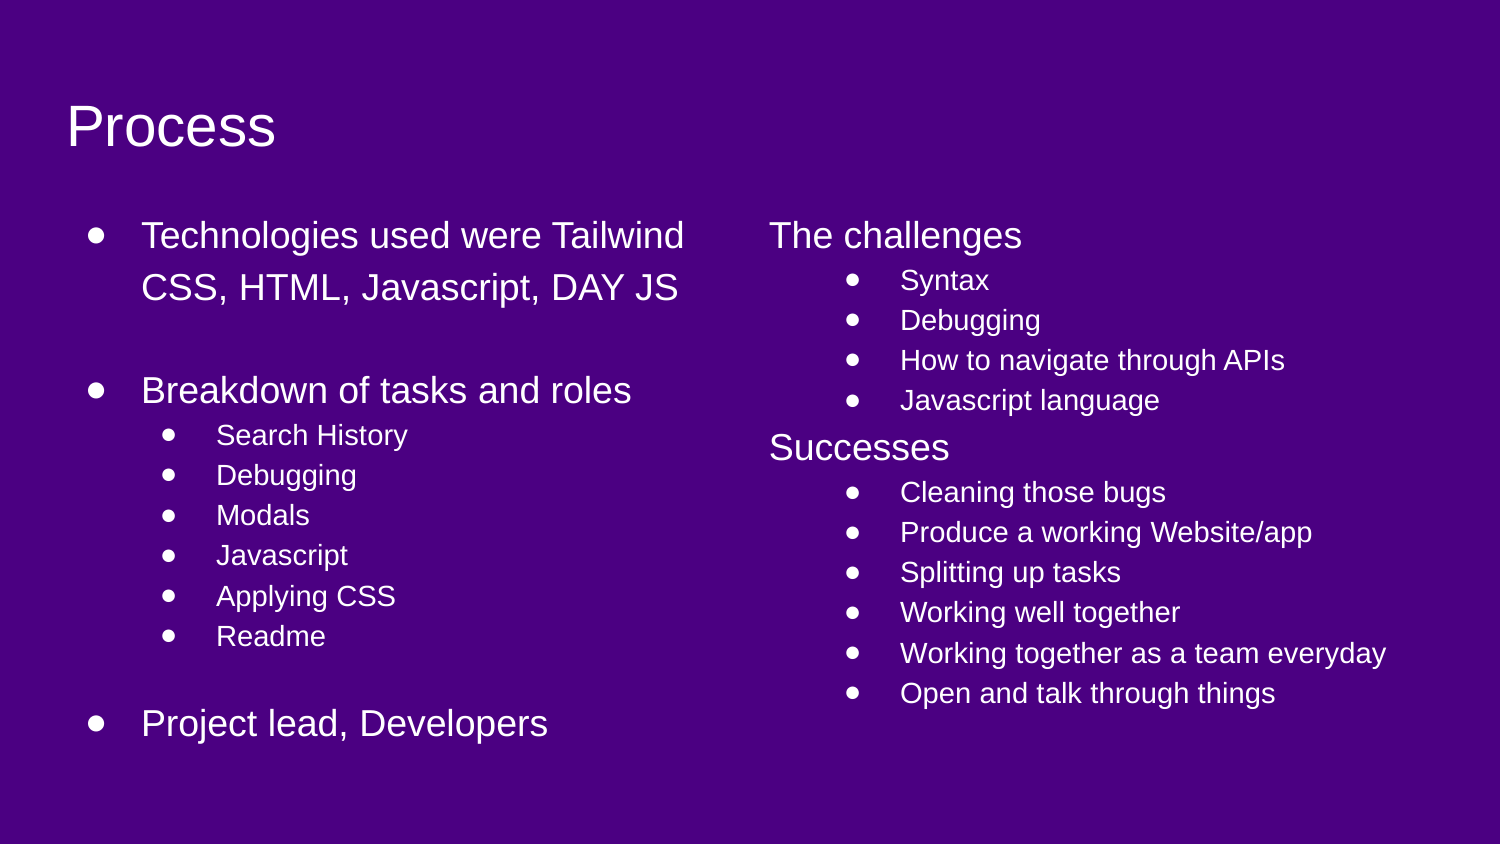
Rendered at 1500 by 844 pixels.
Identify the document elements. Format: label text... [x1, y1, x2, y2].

title Process [51, 72, 1449, 167]
list Technologies used were Tailwind CSS, HTML, Javascript, DAY JS Breakdown of tasks and roles Search History Debugging Modals Javascript Applying CSS Readme Project lead, Developers The challenges Syntax Debugging How to navigate through APIs Javascript language Successes Cleaning those bugs Produce a working Website/app Splitting up tasks Working well together Working together as a team everyday Open and talk through things [51, 189, 1449, 815]
